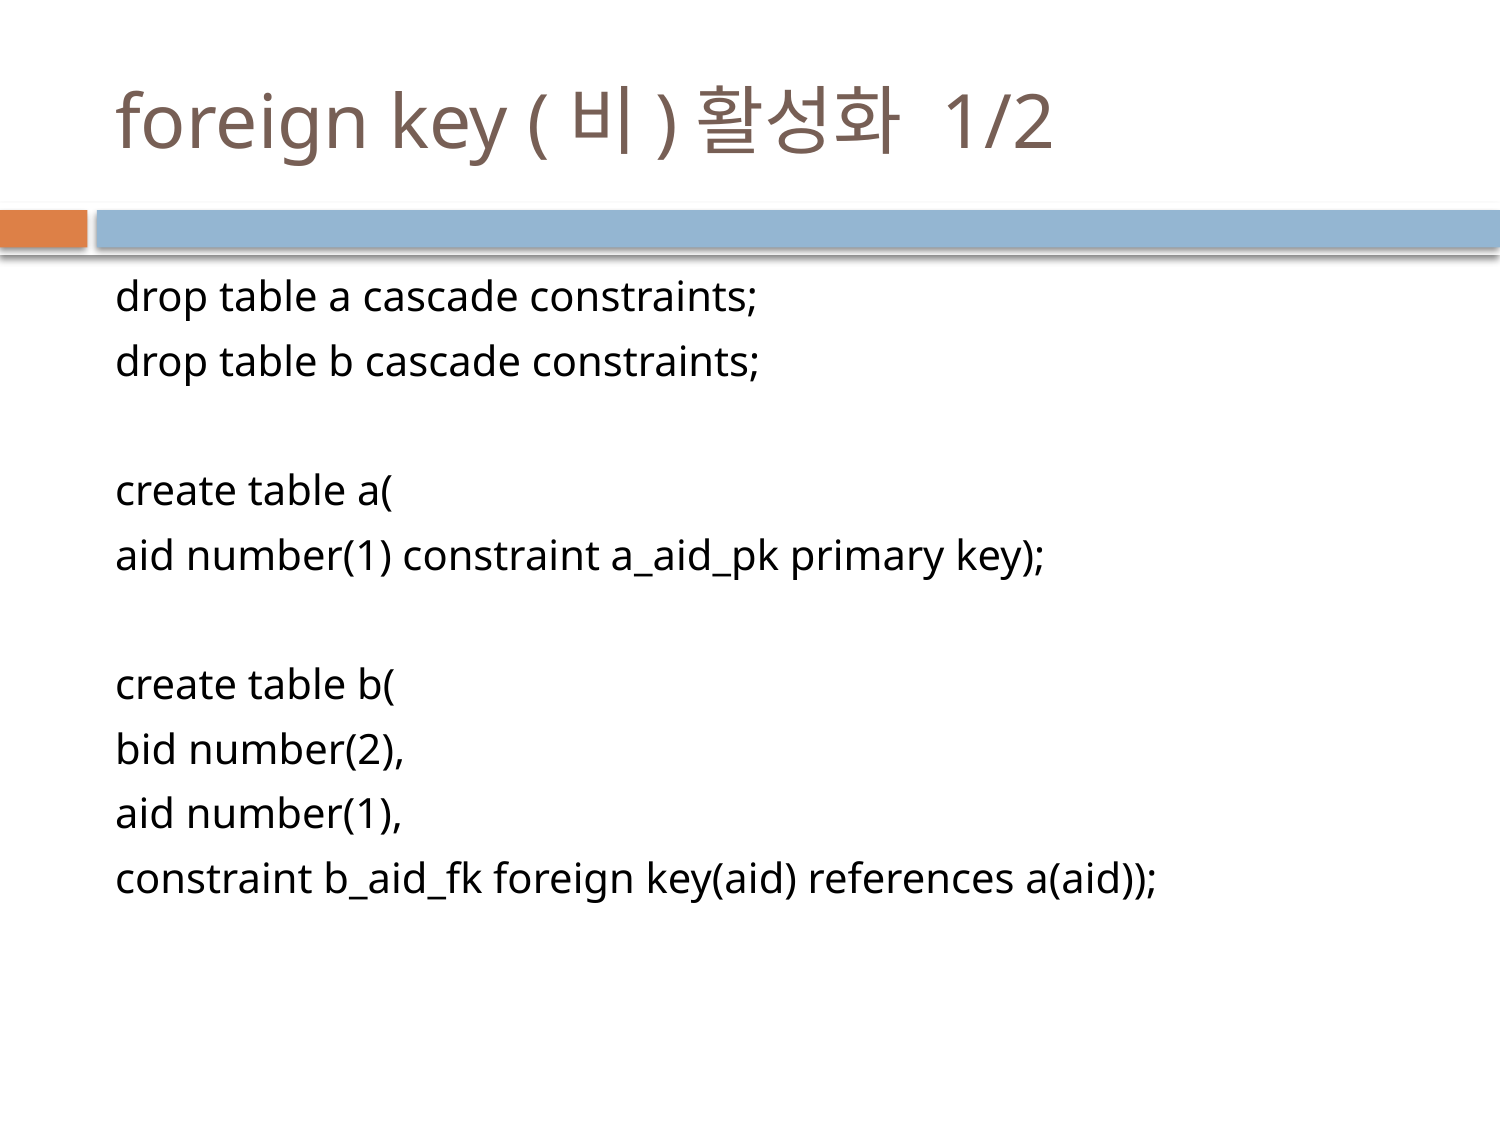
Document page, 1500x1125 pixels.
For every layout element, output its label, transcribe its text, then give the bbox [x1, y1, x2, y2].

title foreign key (비)활성화 1/2 [100, 37, 1438, 200]
list drop table a cascade constraints; drop table b cascade constraints; create table a( aid number(1) constraint a_aid_pk primary key); create table b( bid number(2), aid number(1), constraint b_aid_fk foreign key(aid) references a(aid)); [100, 262, 1438, 1000]
